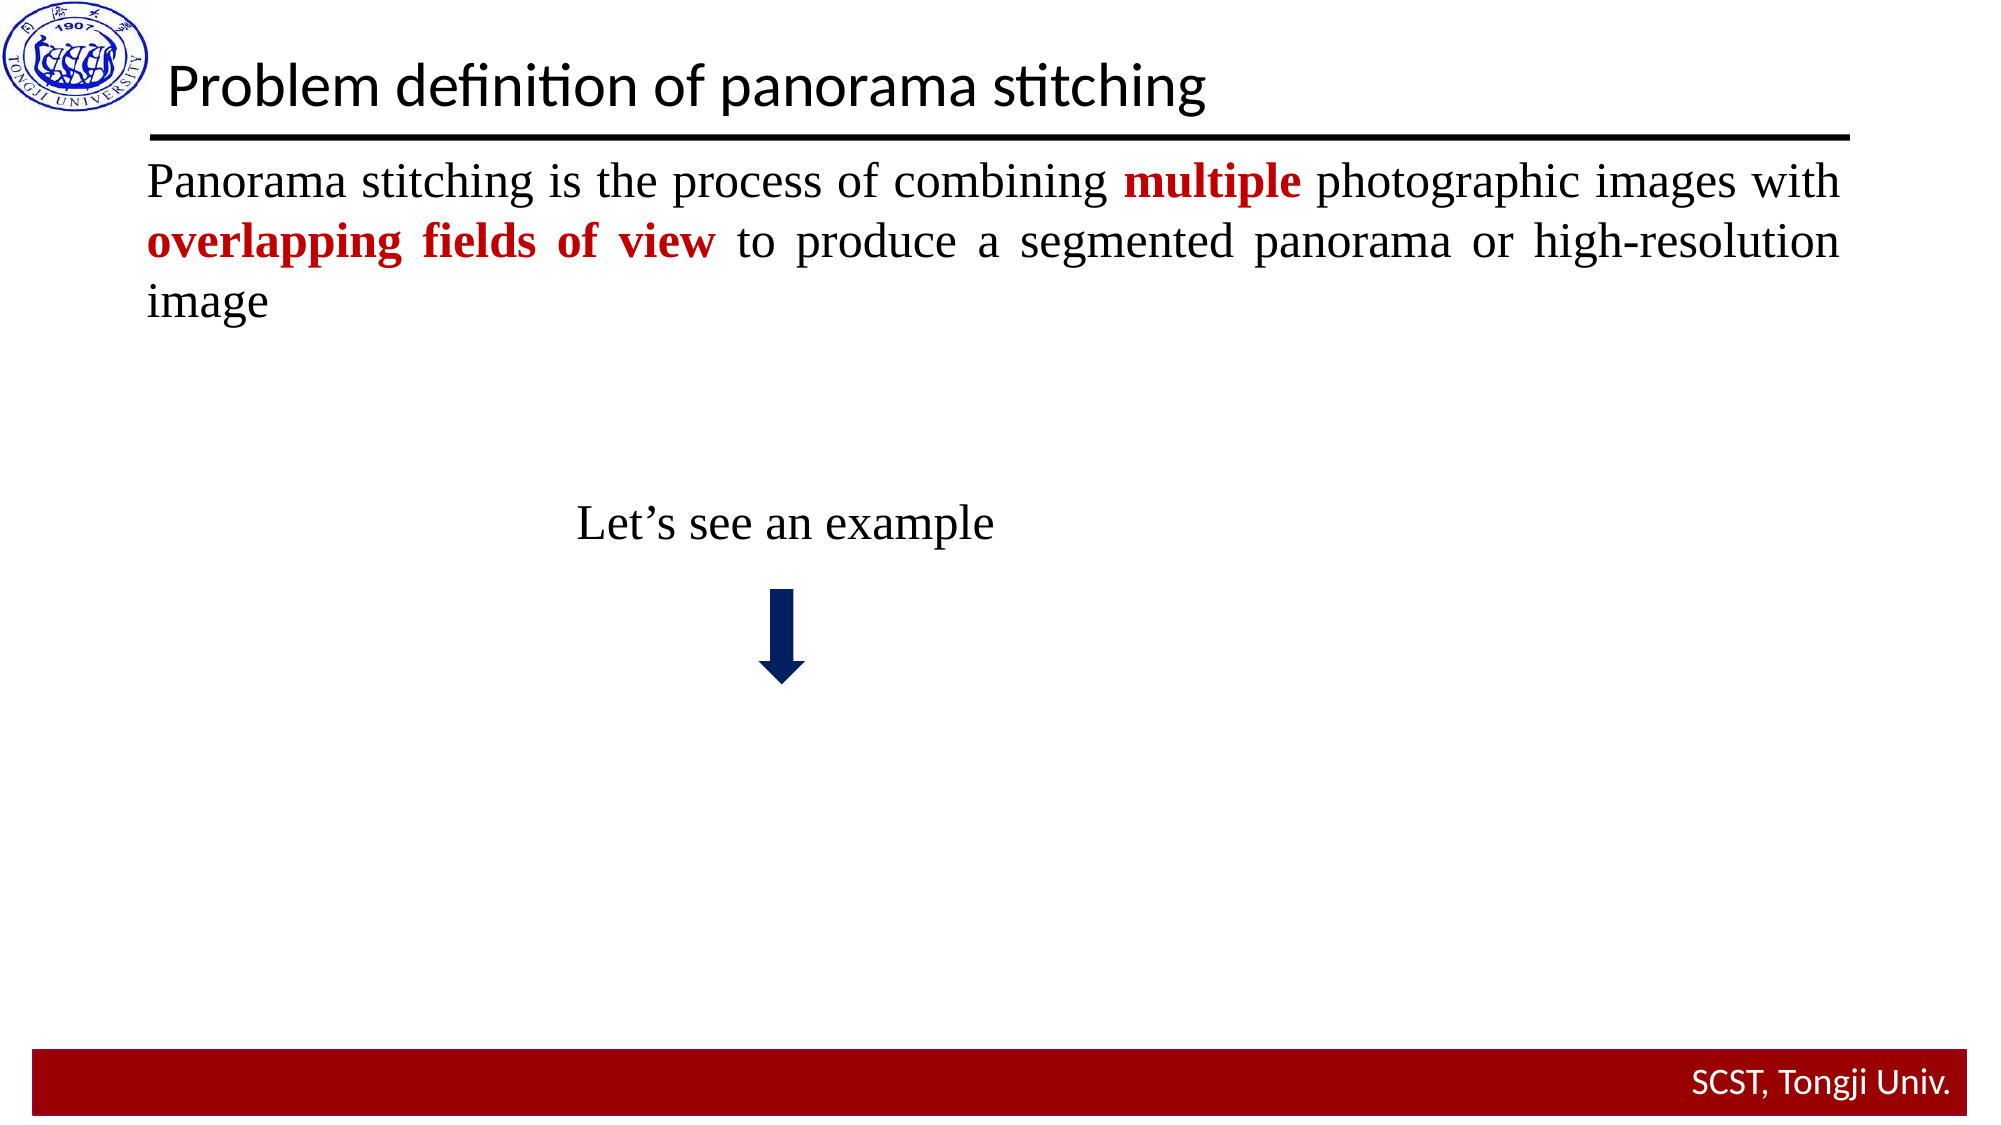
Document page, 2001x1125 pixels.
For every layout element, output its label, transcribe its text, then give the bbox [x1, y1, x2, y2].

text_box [561, 482, 1043, 685]
picture [0, 0, 150, 112]
text_box Panorama stitching is the process of combining multiple photographic images with overlapping fields of view to produce a segmented panorama or high-resolution image [131, 139, 1856, 335]
title Problem definition of panorama stitching [152, 12, 1953, 150]
